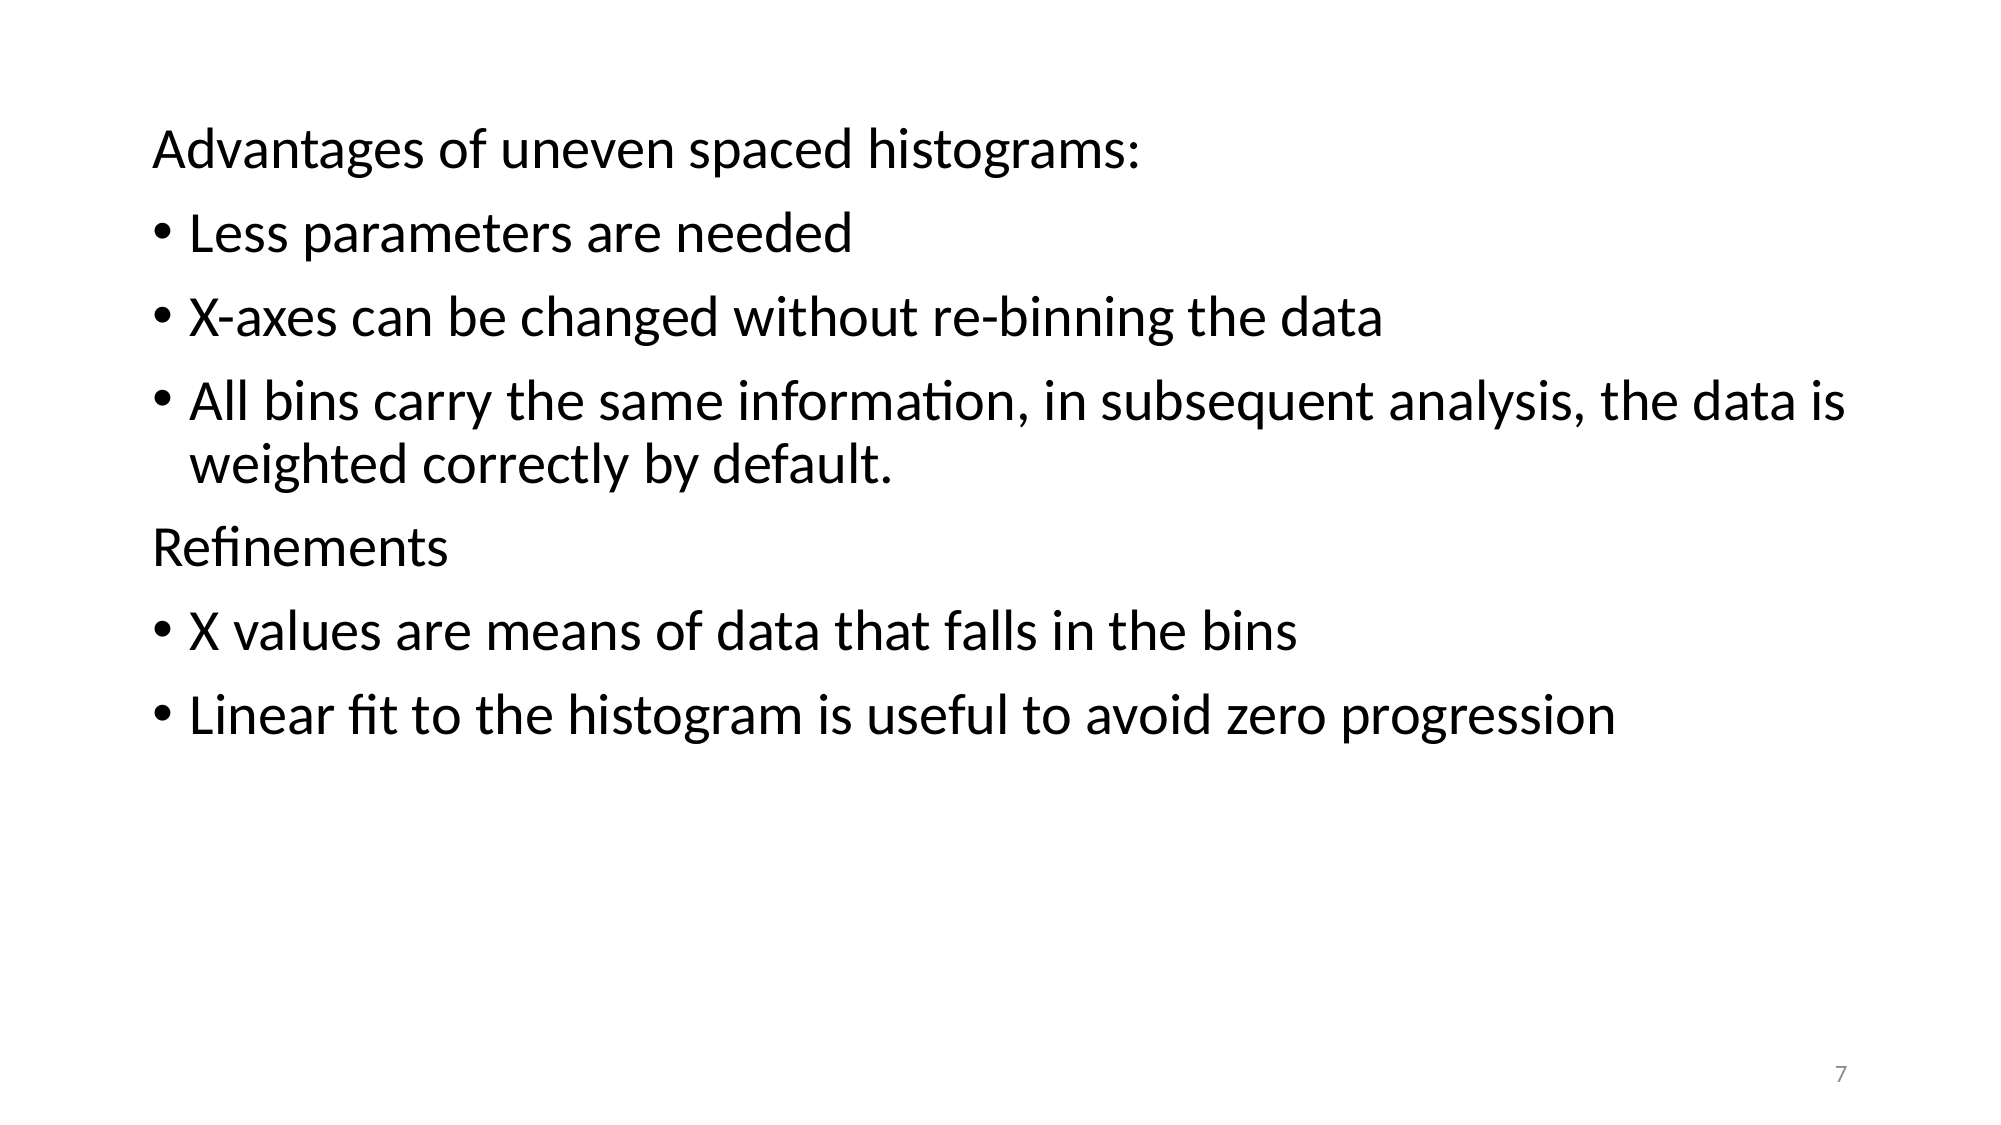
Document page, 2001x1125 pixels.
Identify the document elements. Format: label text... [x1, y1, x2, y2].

slide_number 7 [1412, 1042, 1863, 1103]
list Advantages of uneven spaced histograms: Less parameters are needed X-axes can be changed without re-binning the data All bins carry the same information, in subsequent analysis, the data is weighted correctly by default. Refinements X values are means of data that falls in the bins Linear fit to the histogram is useful to avoid zero progression [137, 110, 1863, 1014]
